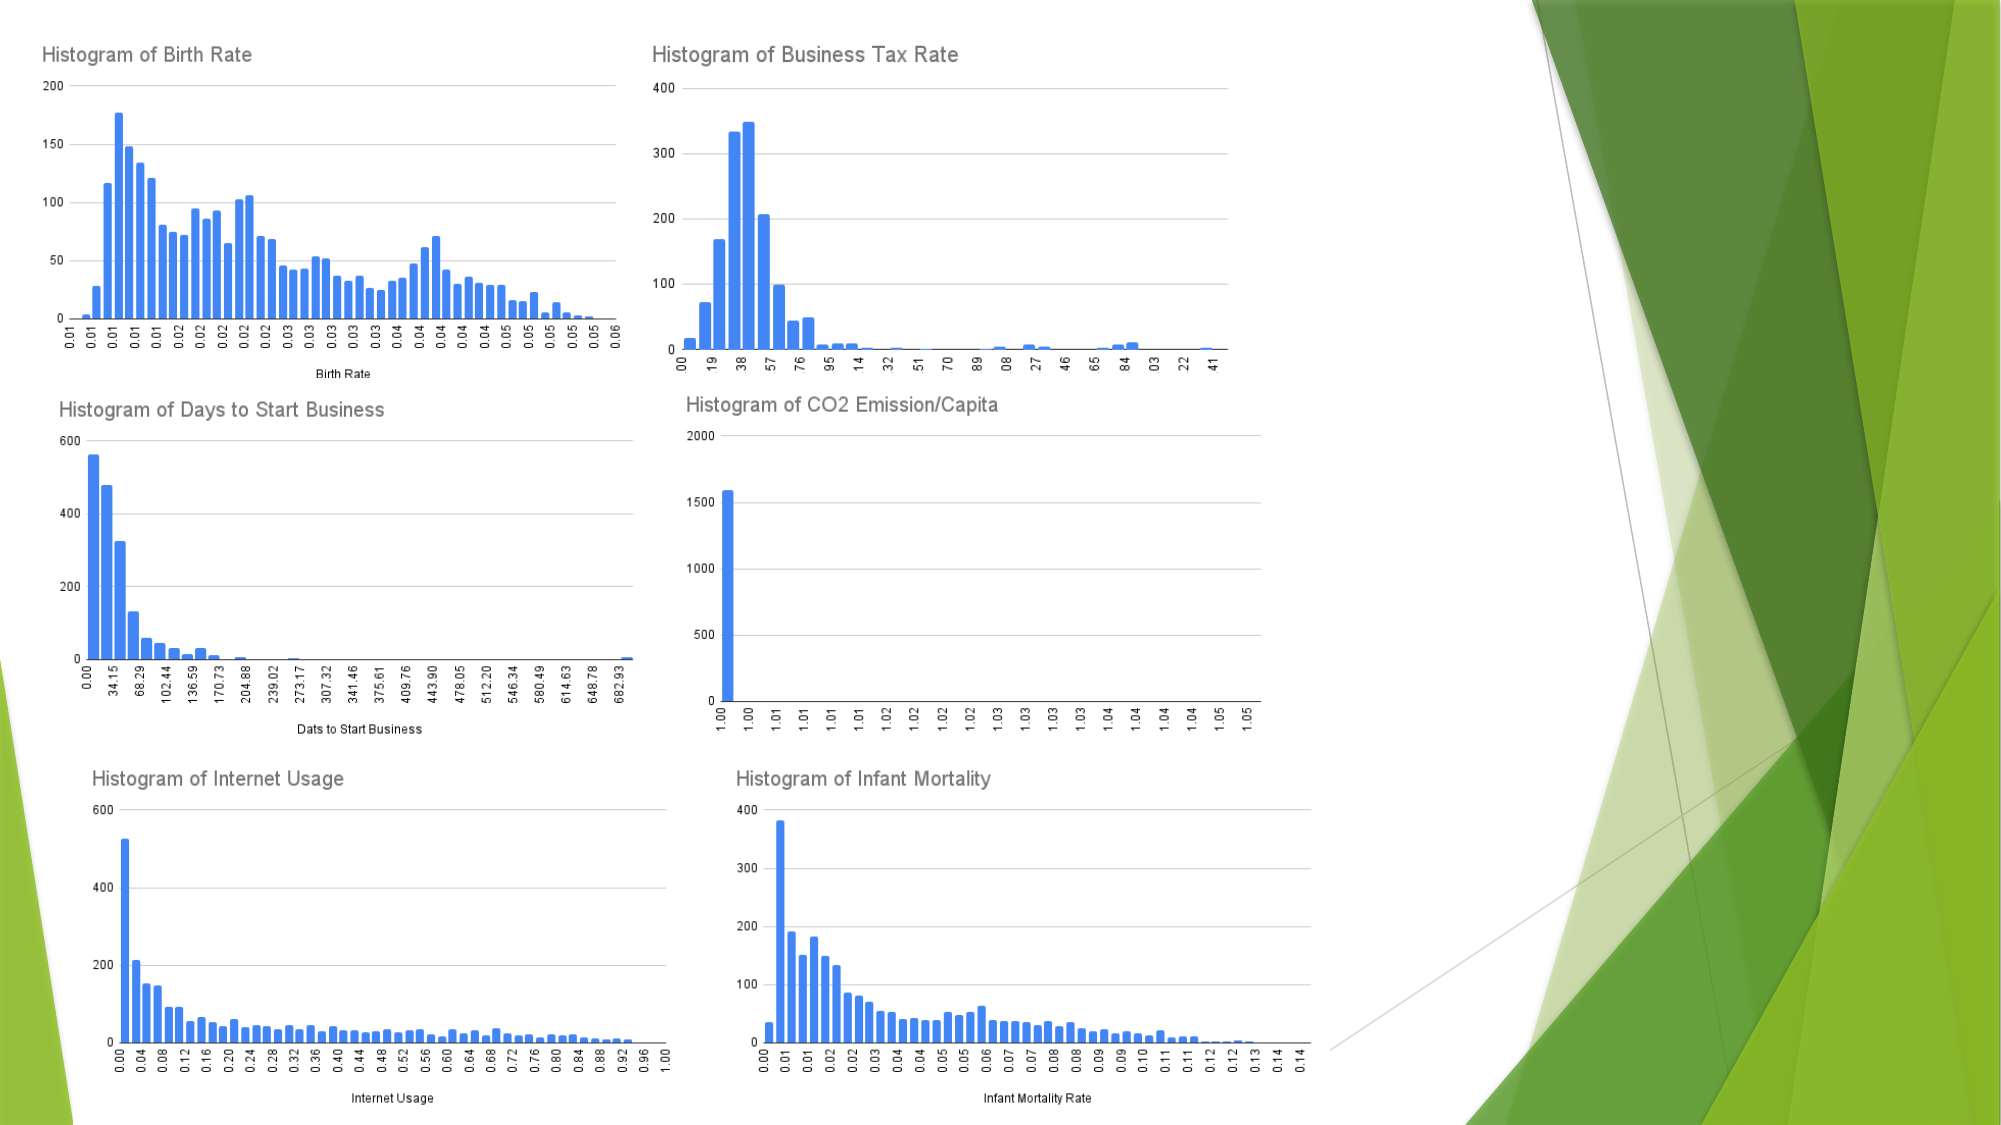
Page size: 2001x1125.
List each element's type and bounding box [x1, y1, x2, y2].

picture [22, 23, 1330, 1125]
